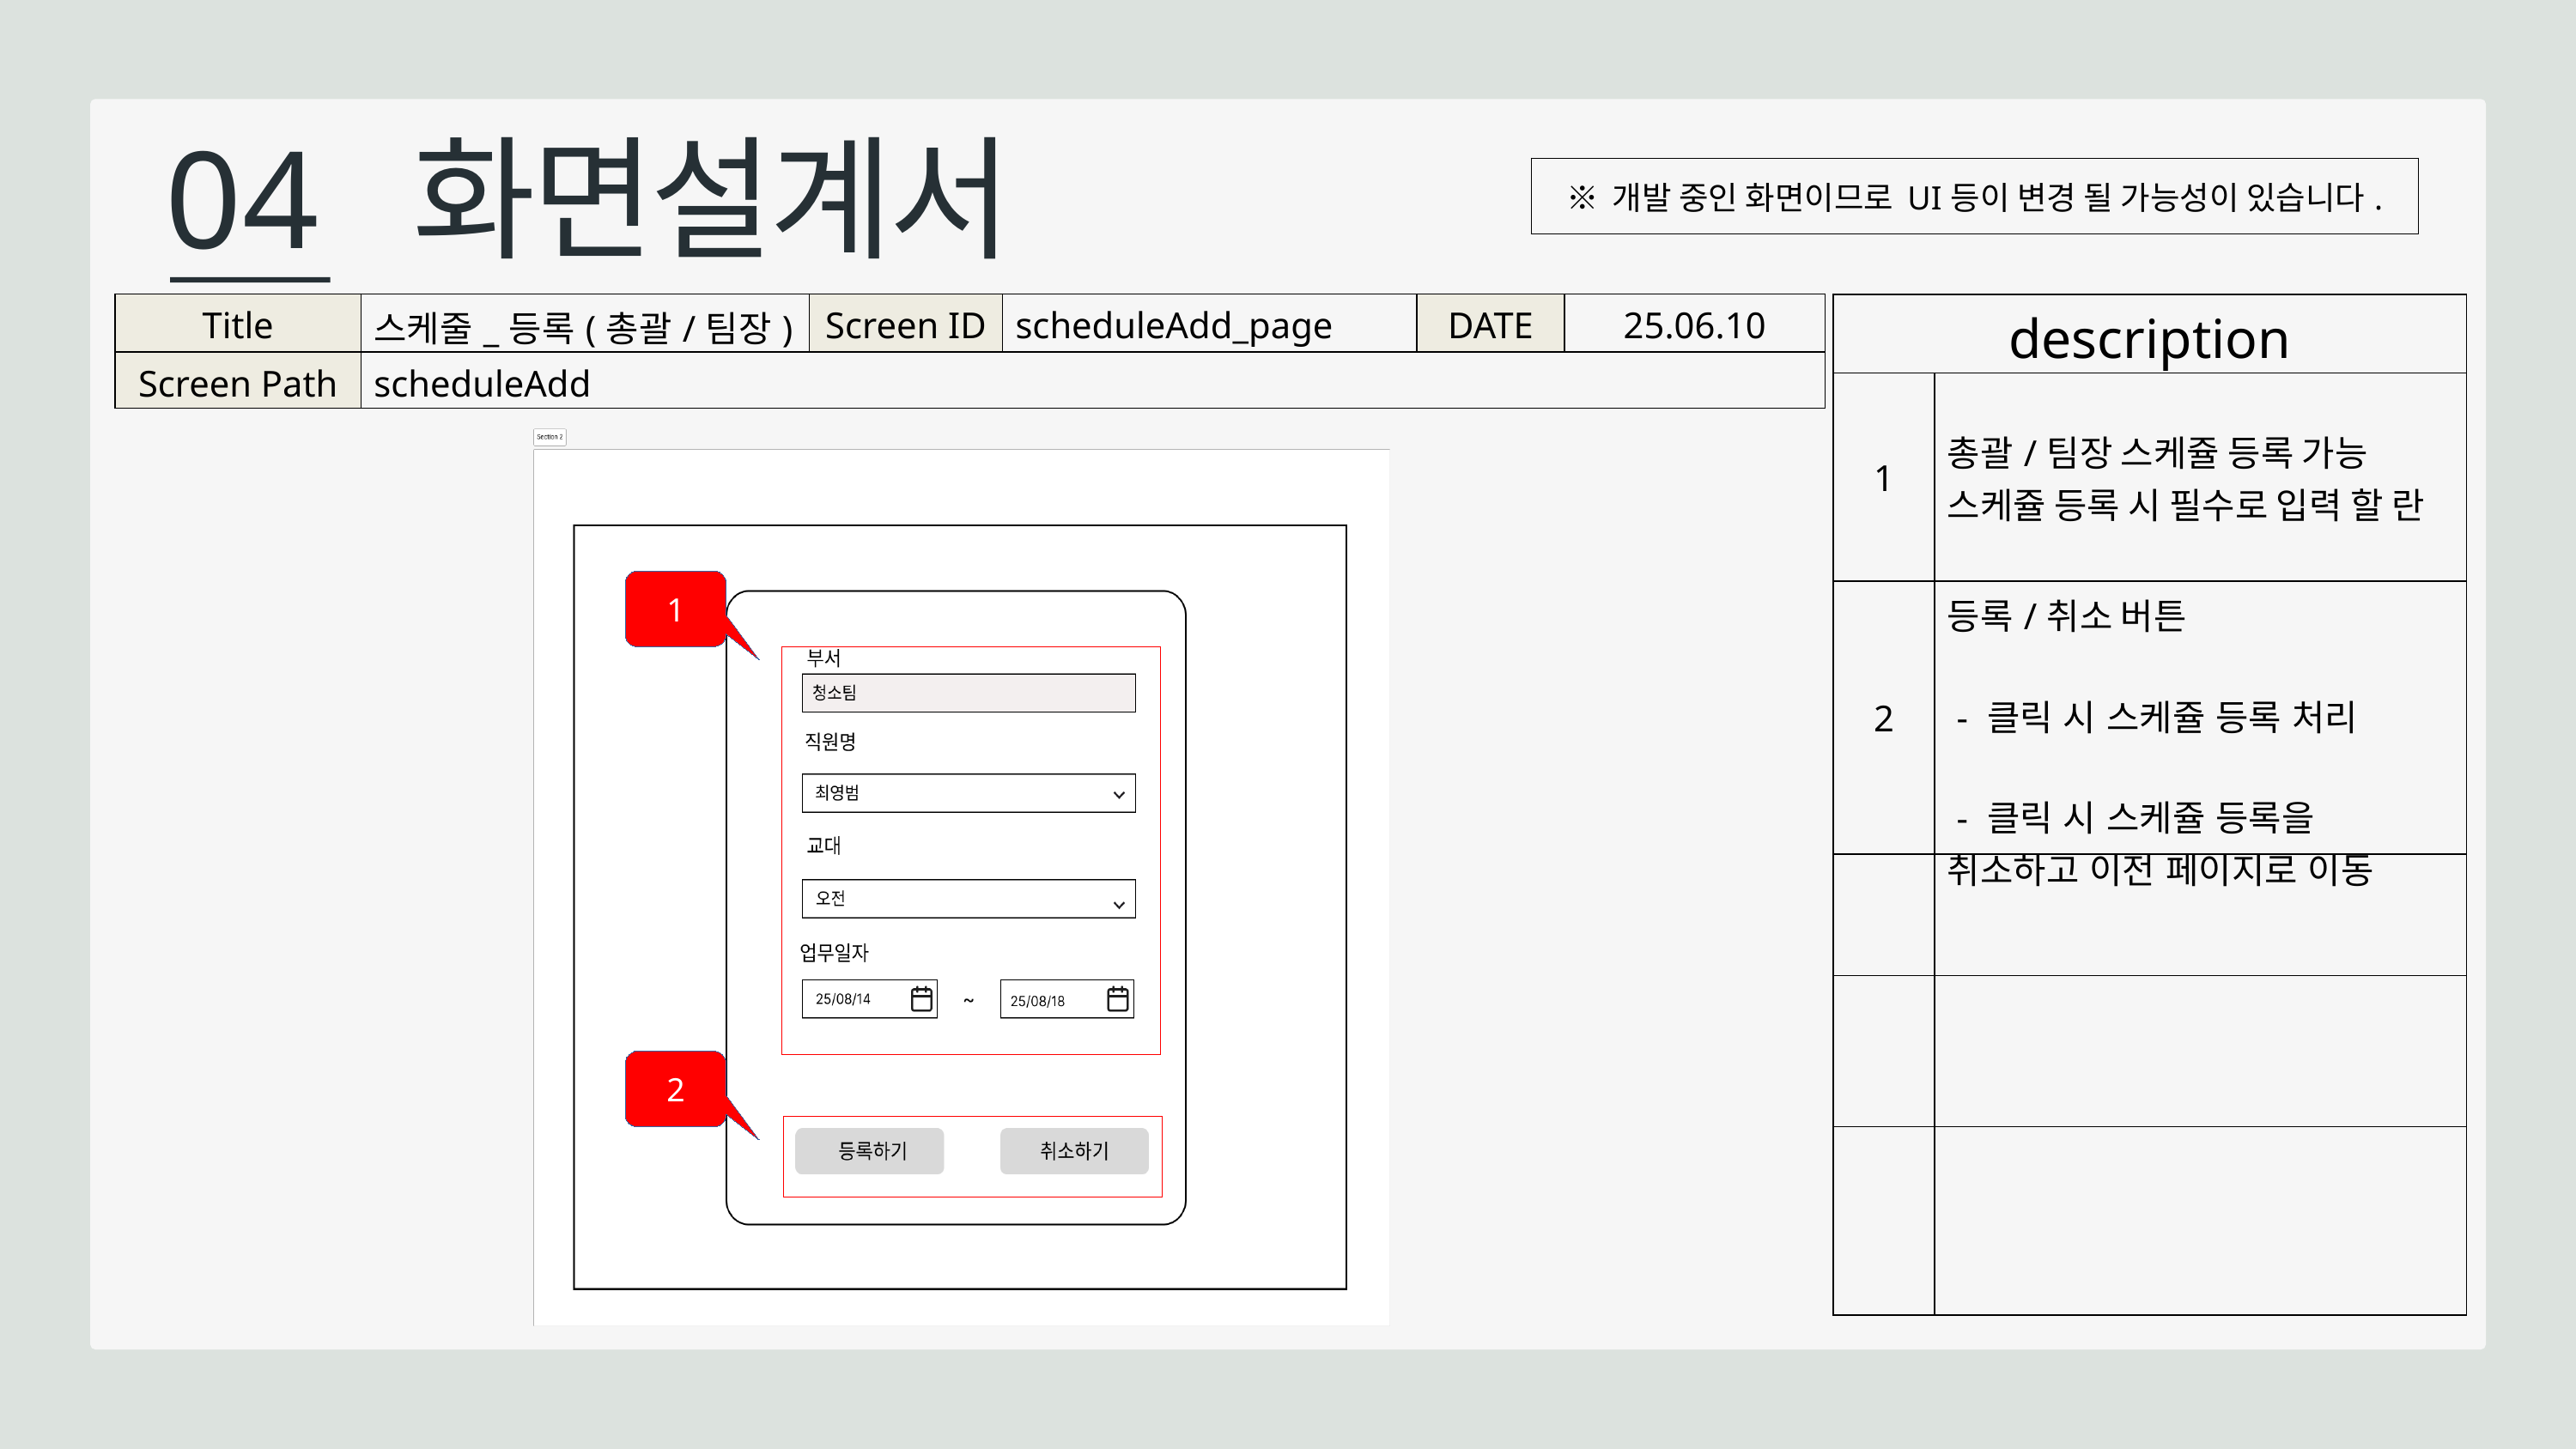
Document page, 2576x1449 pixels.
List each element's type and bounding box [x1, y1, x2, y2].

picture [512, 426, 1413, 1350]
text_box [89, 99, 2487, 1350]
